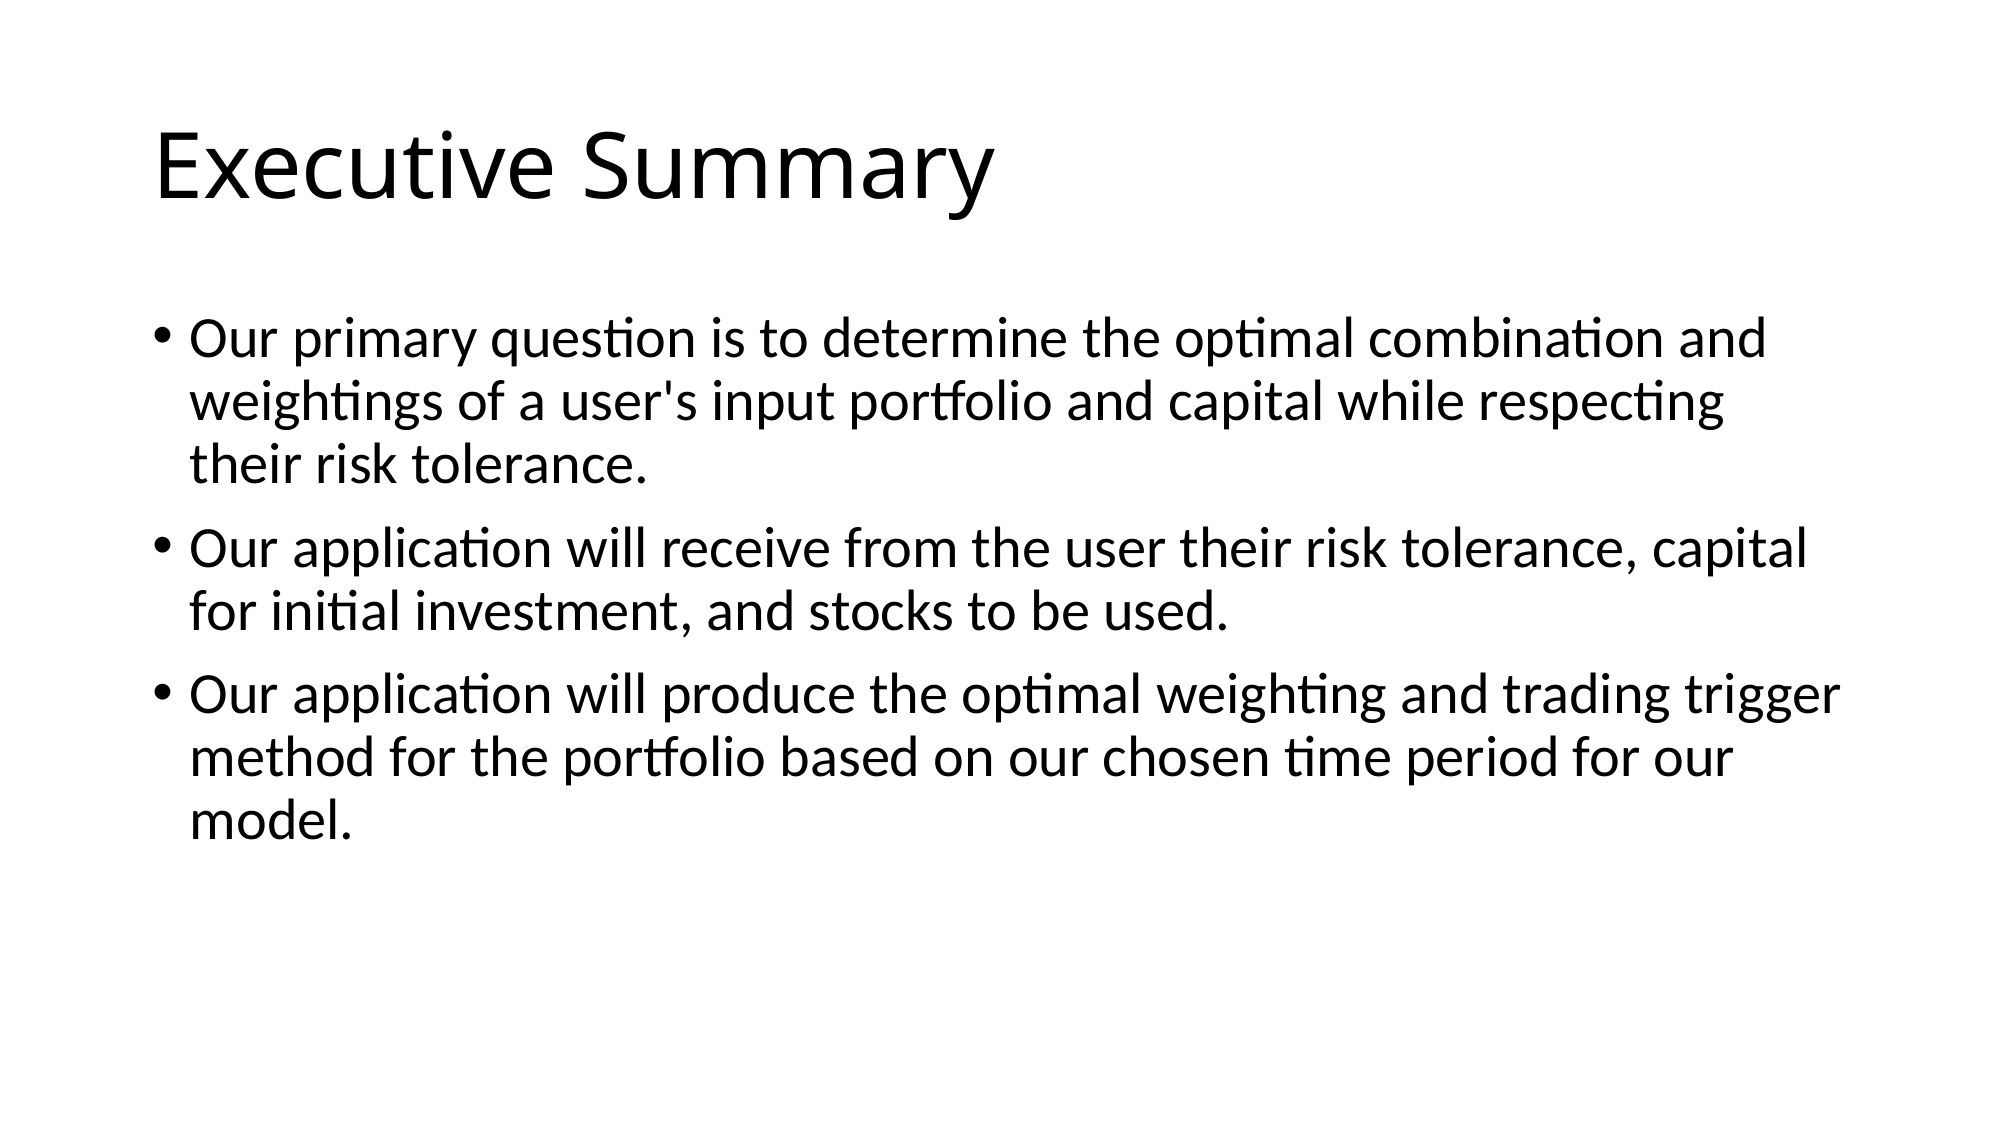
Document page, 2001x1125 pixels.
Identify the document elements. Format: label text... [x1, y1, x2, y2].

list Our primary question is to determine the optimal combination and weightings of a user's input portfolio and capital while respecting their risk tolerance. Our application will receive from the user their risk tolerance, capital for initial investment, and stocks to be used. Our application will produce the optimal weighting and trading trigger method for the portfolio based on our chosen time period for our model. [137, 299, 1863, 1014]
title Executive Summary [137, 59, 1863, 278]
